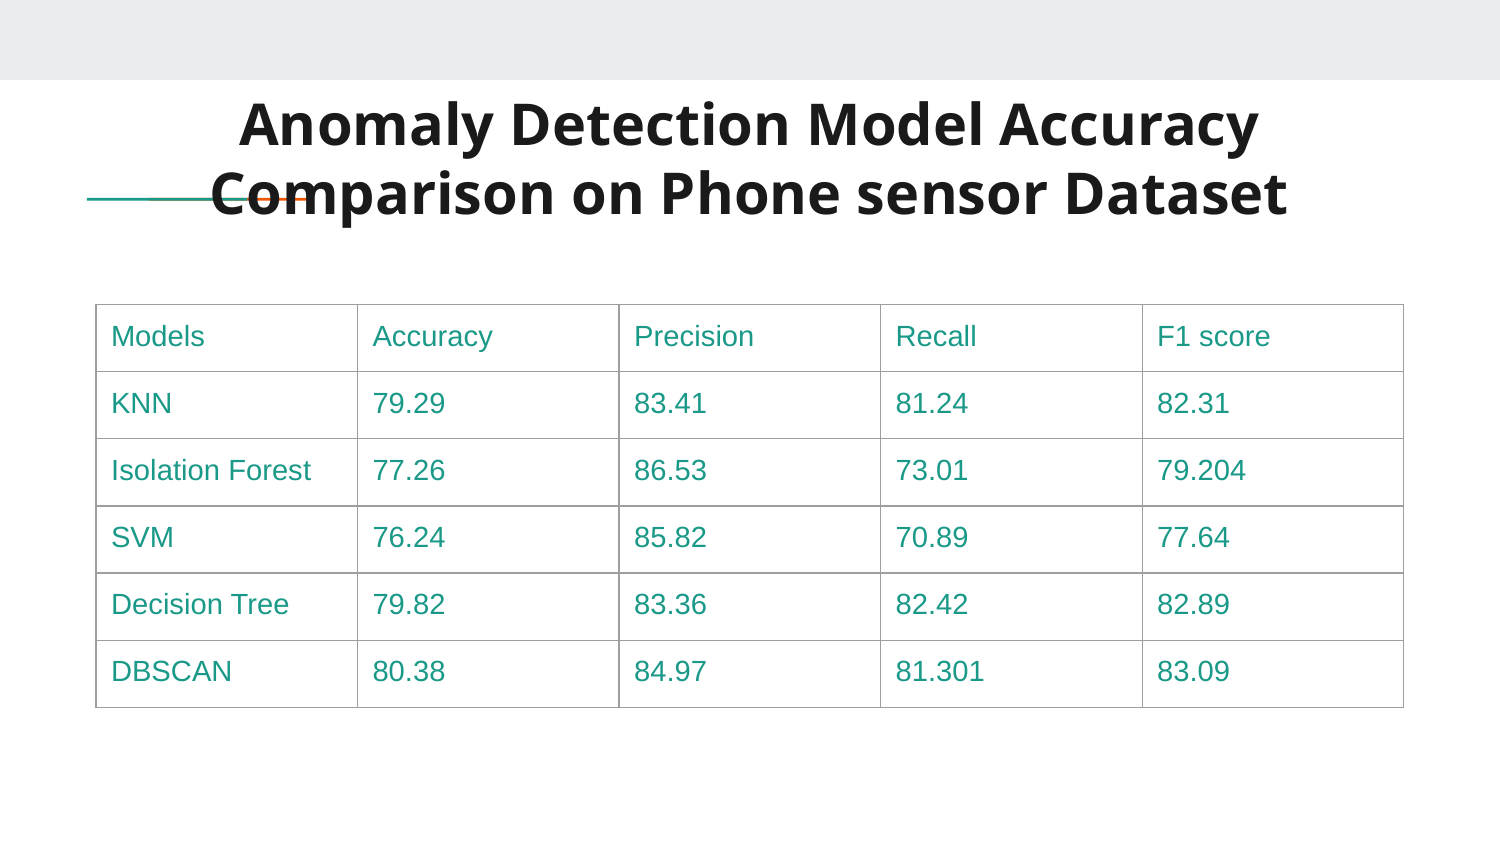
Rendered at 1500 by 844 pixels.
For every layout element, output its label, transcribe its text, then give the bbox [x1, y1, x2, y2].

table_cell DBSCAN [97, 641, 357, 707]
table_cell 82.42 [881, 574, 1142, 640]
table_cell 80.38 [358, 641, 618, 707]
table_header F1 score [1143, 305, 1403, 371]
table_cell 83.41 [620, 372, 880, 438]
table_header Recall [881, 305, 1142, 371]
table_cell 77.26 [358, 439, 618, 505]
table_cell SVM [97, 507, 357, 572]
table_cell 73.01 [881, 439, 1142, 505]
title Anomaly Detection Model Accuracy Comparison on Phone sensor Dataset [51, 72, 1449, 243]
table_cell Decision Tree [97, 574, 357, 640]
table_cell 81.24 [881, 372, 1142, 438]
table_cell KNN [97, 372, 357, 438]
table_cell 82.31 [1143, 372, 1403, 438]
table_cell 83.09 [1143, 641, 1403, 707]
table_cell 82.89 [1143, 574, 1403, 640]
table_header Precision [620, 305, 880, 371]
table_cell 81.301 [881, 641, 1142, 707]
table_cell Isolation Forest [97, 439, 357, 505]
table_cell 84.97 [620, 641, 880, 707]
table_cell 83.36 [620, 574, 880, 640]
table_cell 86.53 [620, 439, 880, 505]
table_header Accuracy [358, 305, 618, 371]
table_cell 77.64 [1143, 507, 1403, 572]
table_cell 79.82 [358, 574, 618, 640]
table_cell 79.29 [358, 372, 618, 438]
table_cell 70.89 [881, 507, 1142, 572]
table_cell 79.204 [1143, 439, 1403, 505]
table_header Models [97, 305, 357, 371]
table_cell 76.24 [358, 507, 618, 572]
table_cell 85.82 [620, 507, 880, 572]
